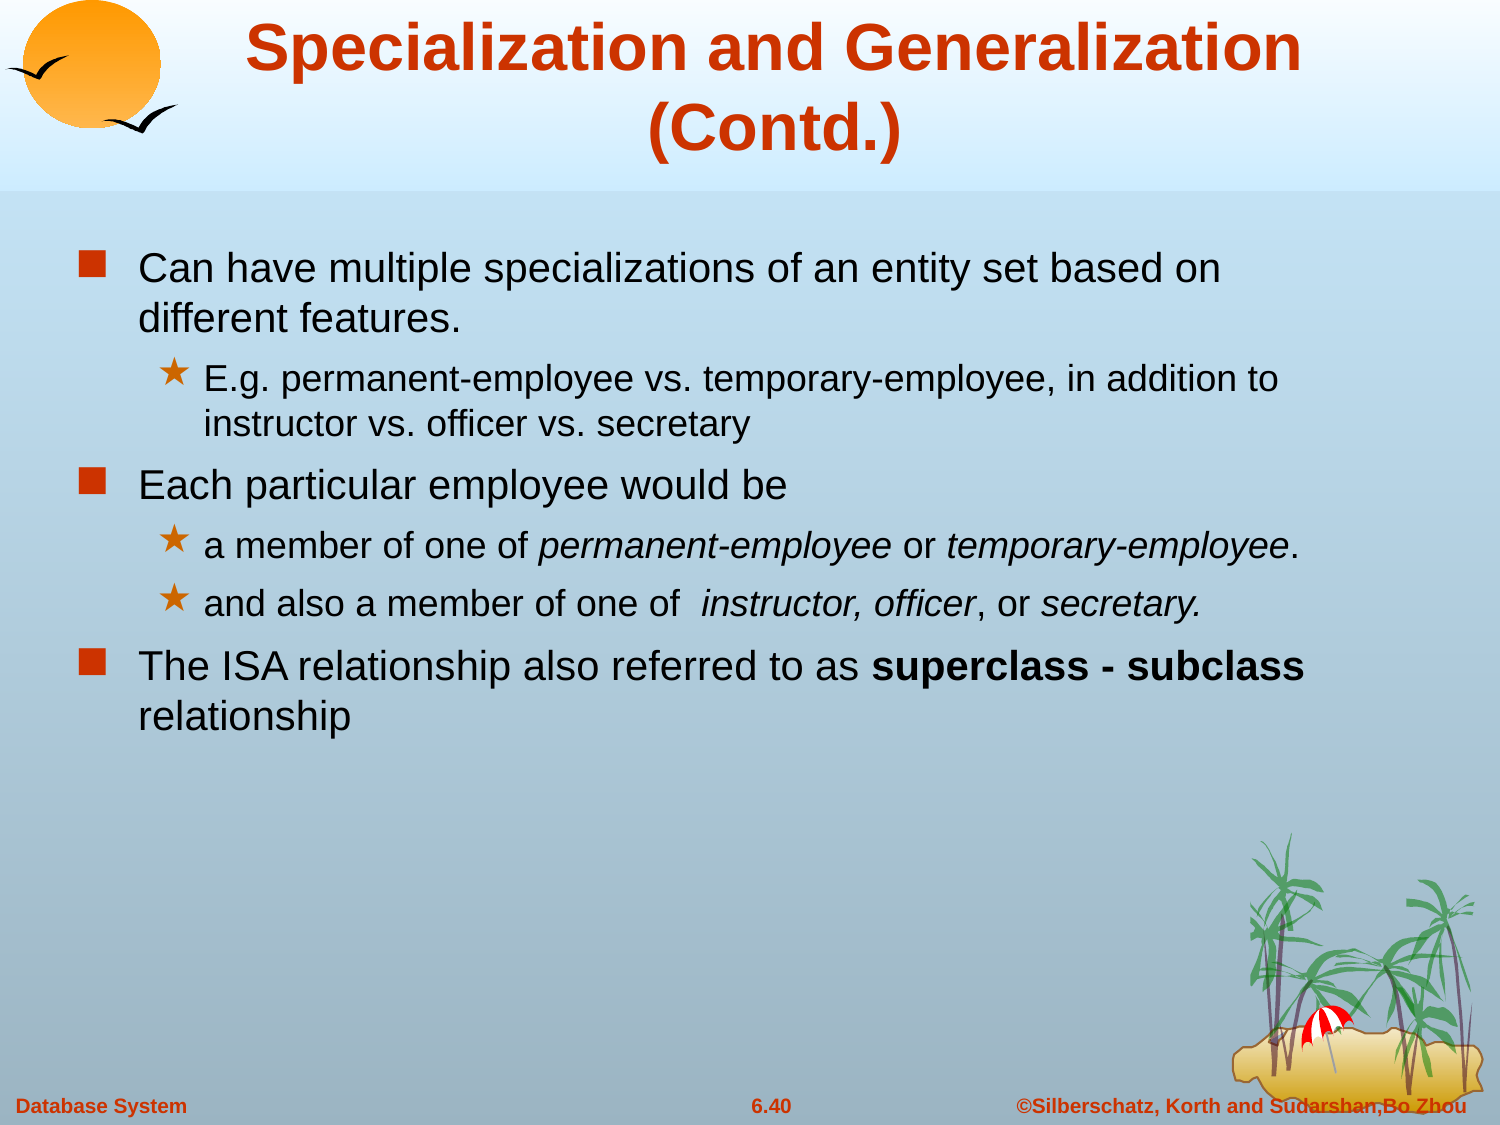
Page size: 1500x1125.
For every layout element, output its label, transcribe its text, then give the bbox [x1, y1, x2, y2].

title Specialization and Generalization (Contd.) [112, 0, 1438, 172]
list Can have multiple specializations of an entity set based on different features. E.g. permanent-employee vs. temporary-employee, in addition to instructor vs. officer vs. secretary Each particular employee would be a member of one of permanent-employee or temporary-employee. and also a member of one of instructor, officer, or secretary. The ISA relationship also referred to as superclass - subclass relationship [66, 232, 1385, 880]
